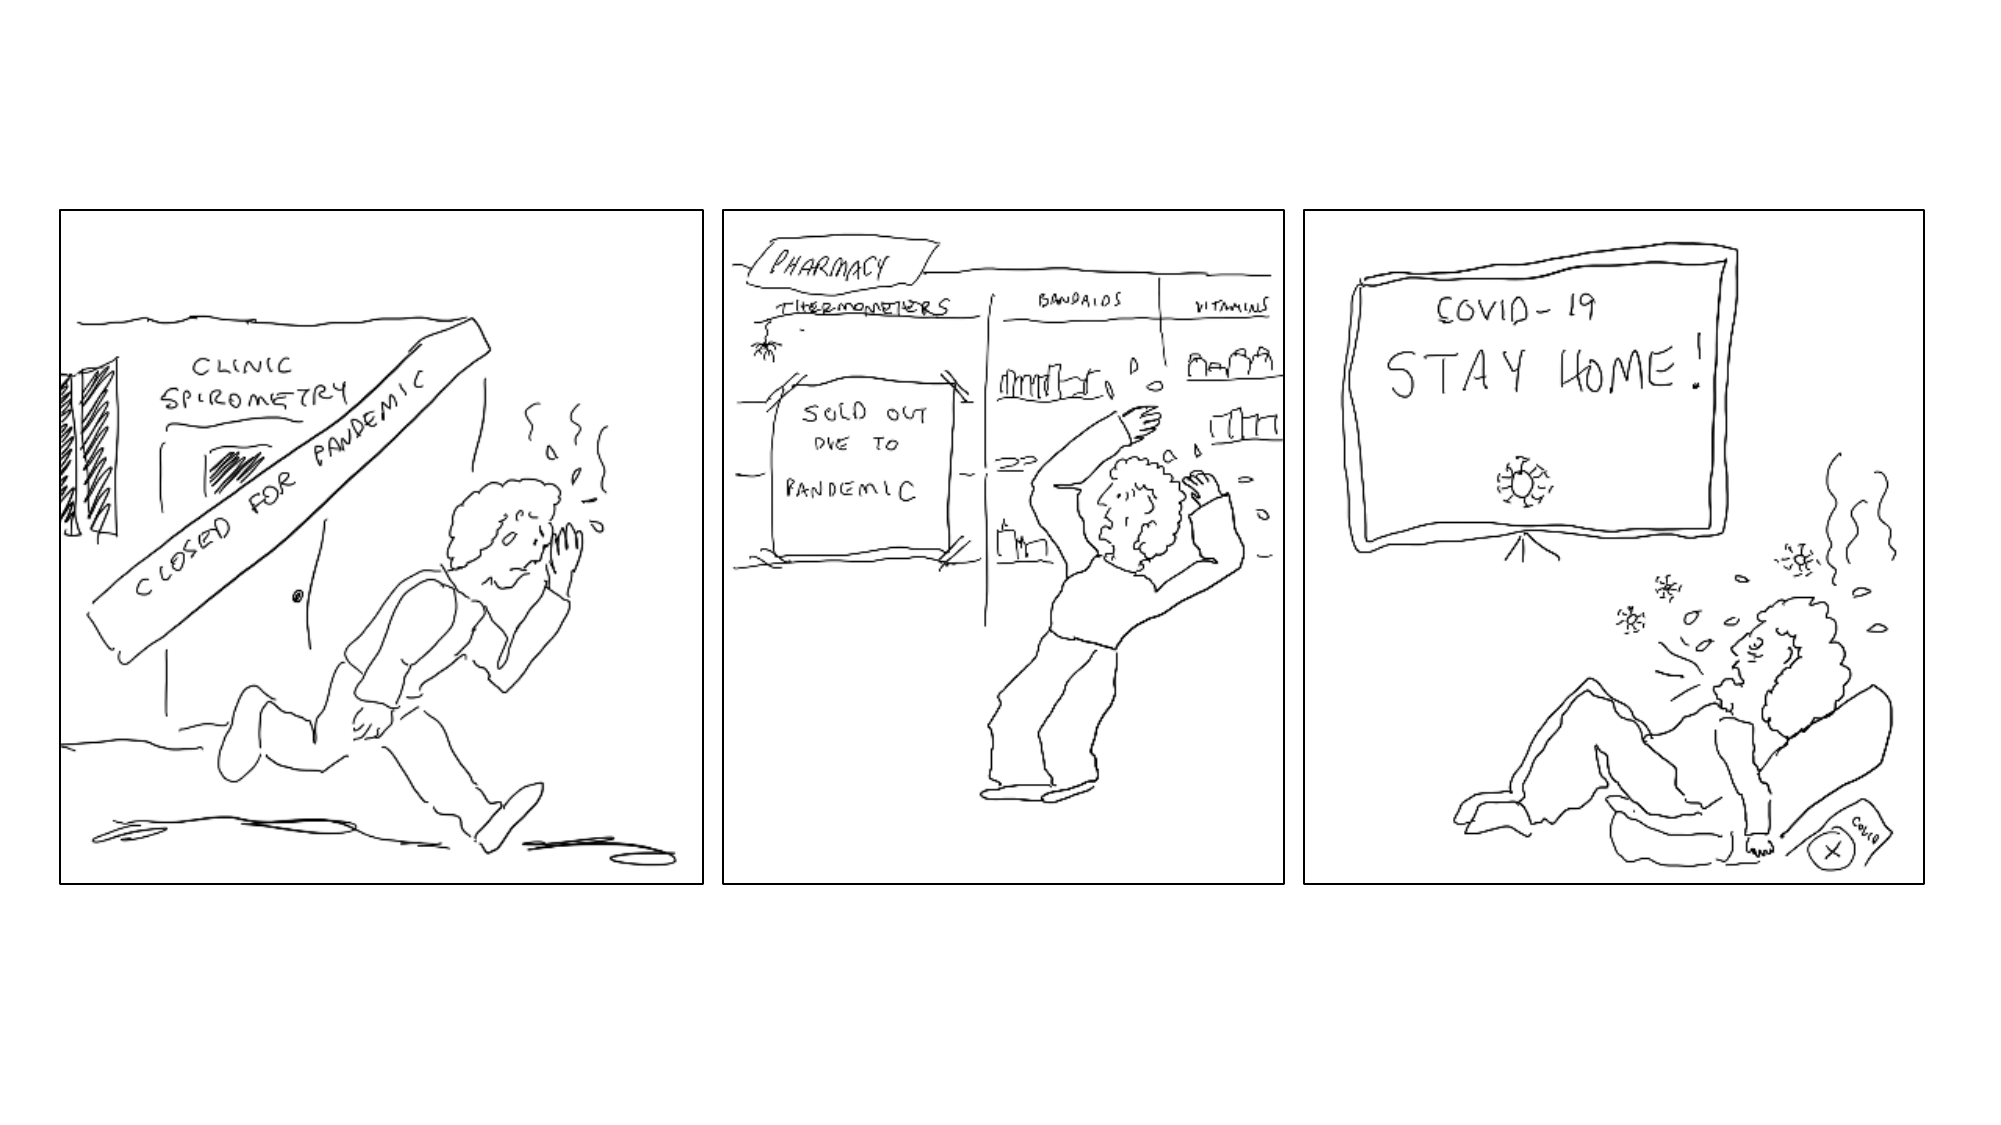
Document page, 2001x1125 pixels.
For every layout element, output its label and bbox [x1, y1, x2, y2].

picture [723, 211, 1284, 883]
list [60, 211, 702, 883]
picture [1304, 211, 1923, 883]
